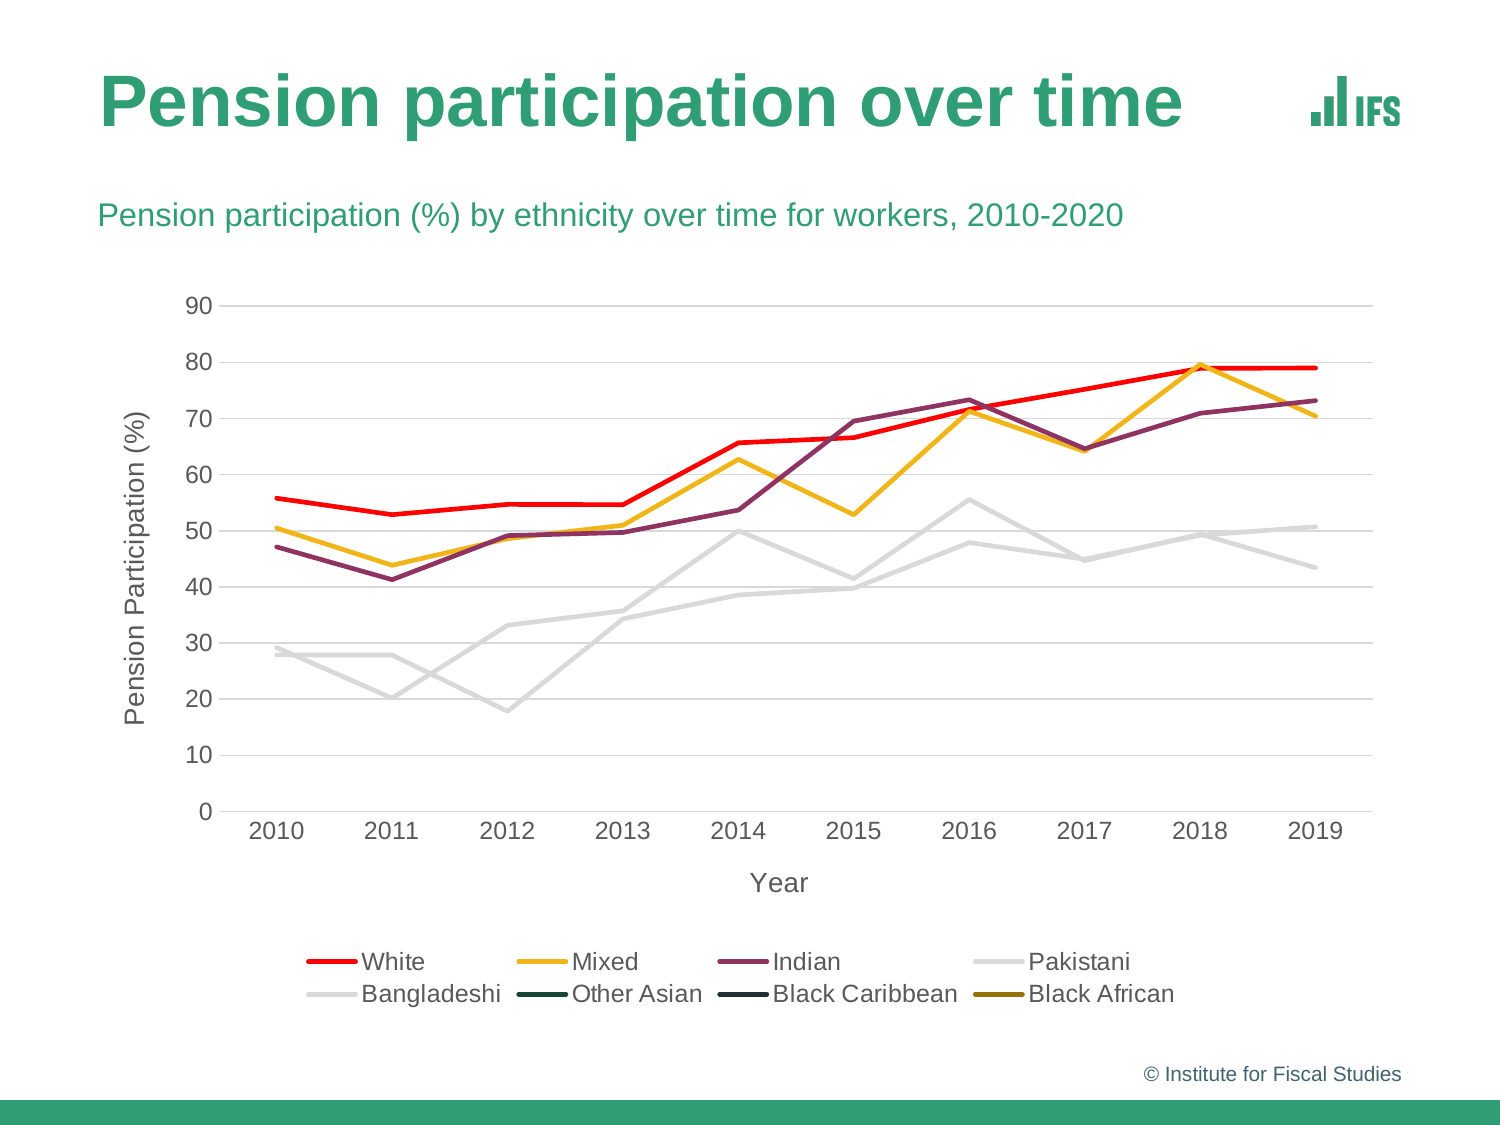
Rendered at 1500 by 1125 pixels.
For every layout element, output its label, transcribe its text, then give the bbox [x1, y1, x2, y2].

list Pension participation (%) by ethnicity over time for workers, 2010-2020 [82, 186, 1211, 266]
title Pension participation over time [84, 56, 1206, 150]
slide_number © Institute for Fiscal Studies [1079, 1042, 1417, 1103]
chart [84, 278, 1400, 1014]
